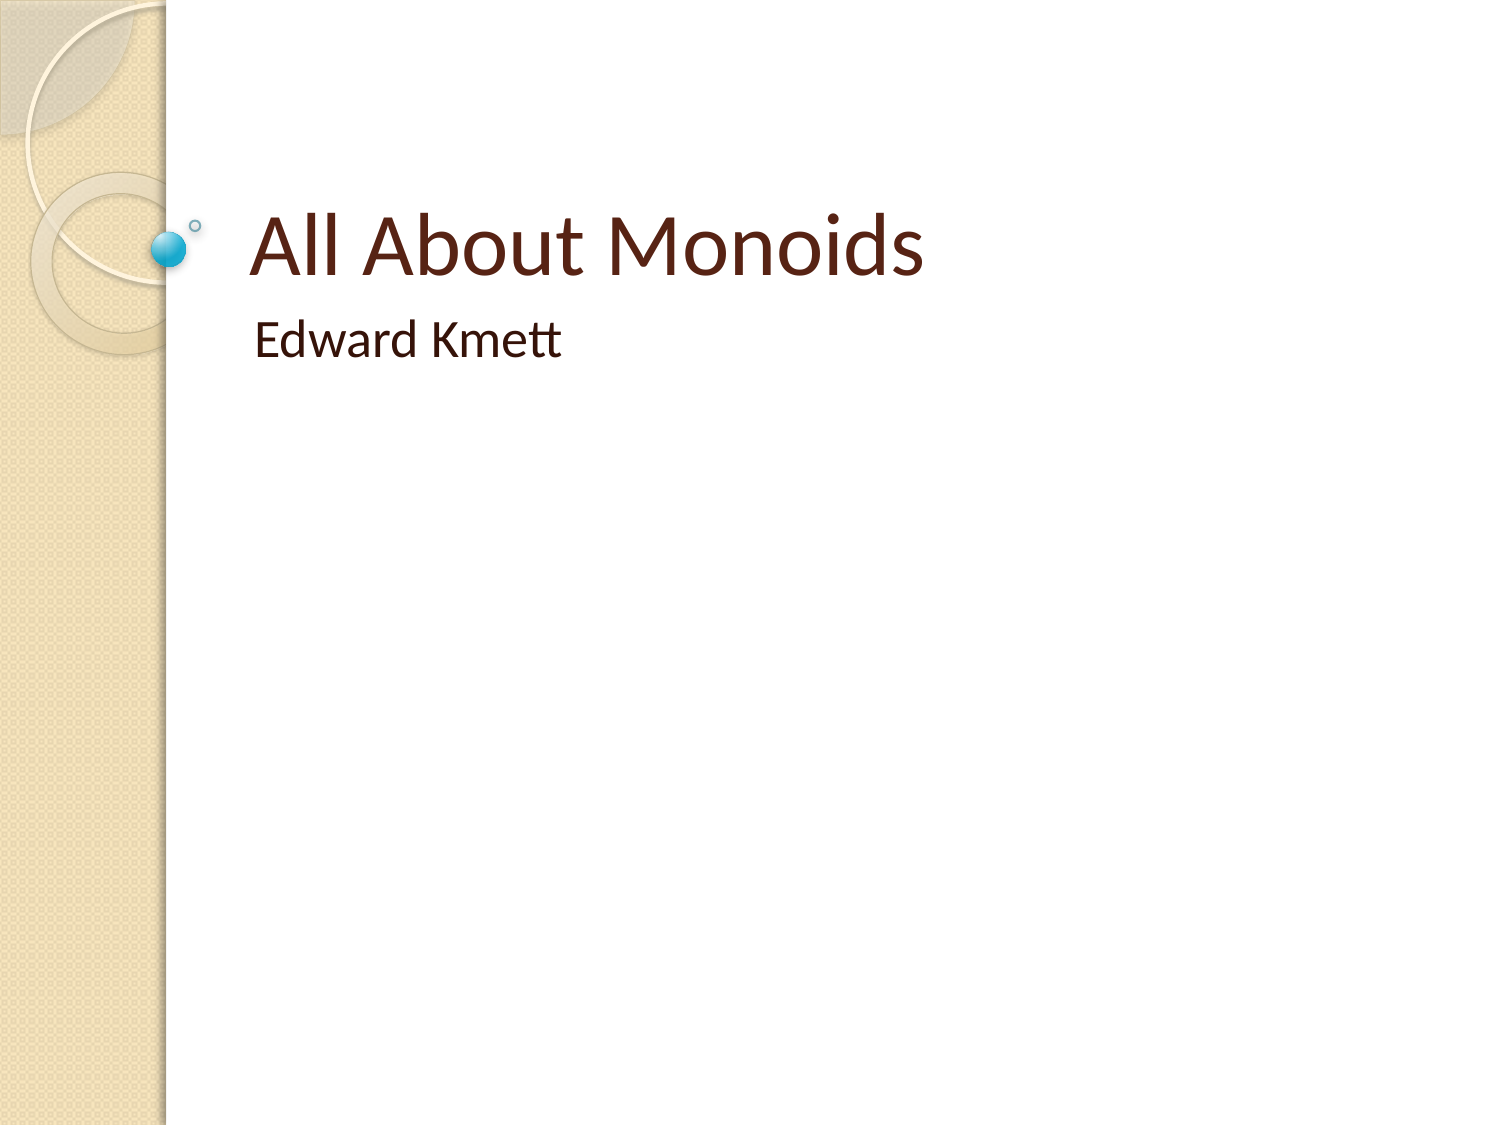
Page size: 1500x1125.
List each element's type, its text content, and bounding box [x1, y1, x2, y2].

subtitle Edward Kmett [234, 303, 1450, 591]
title All About Monoids [234, 59, 1450, 301]
